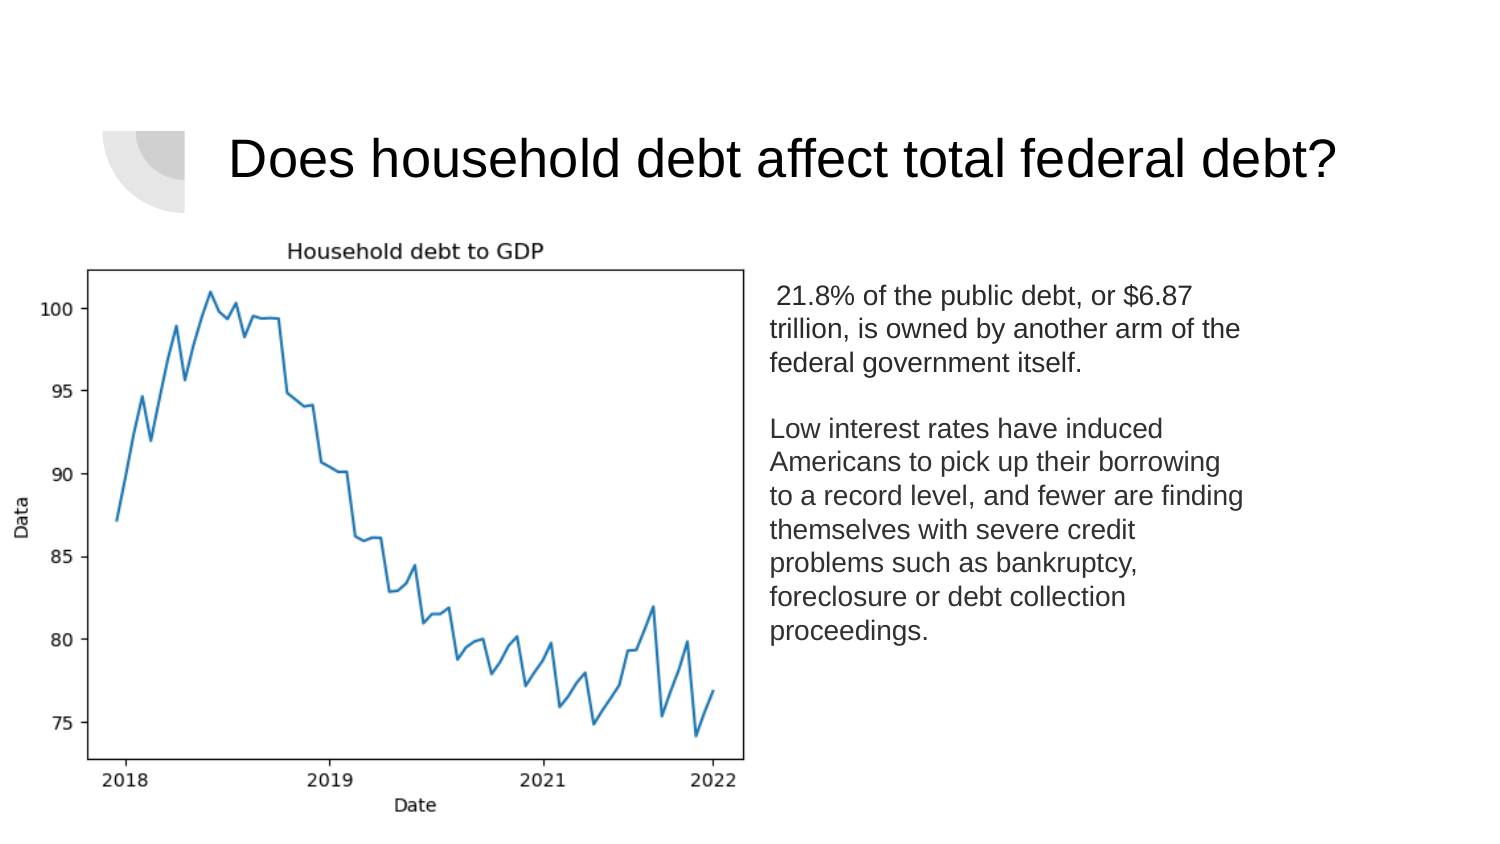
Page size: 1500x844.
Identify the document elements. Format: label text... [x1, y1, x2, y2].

text_box Low interest rates have induced Americans to pick up their borrowing to a record level, and fewer are finding themselves with severe credit problems such as bankruptcy, foreclosure or debt collection proceedings. [758, 394, 1267, 661]
text_box 21.8% of the public debt, or $6.87 trillion, is owned by another arm of the federal government itself. [758, 262, 1267, 394]
title Does household debt affect total federal debt? [213, 98, 1368, 263]
picture [0, 229, 755, 829]
